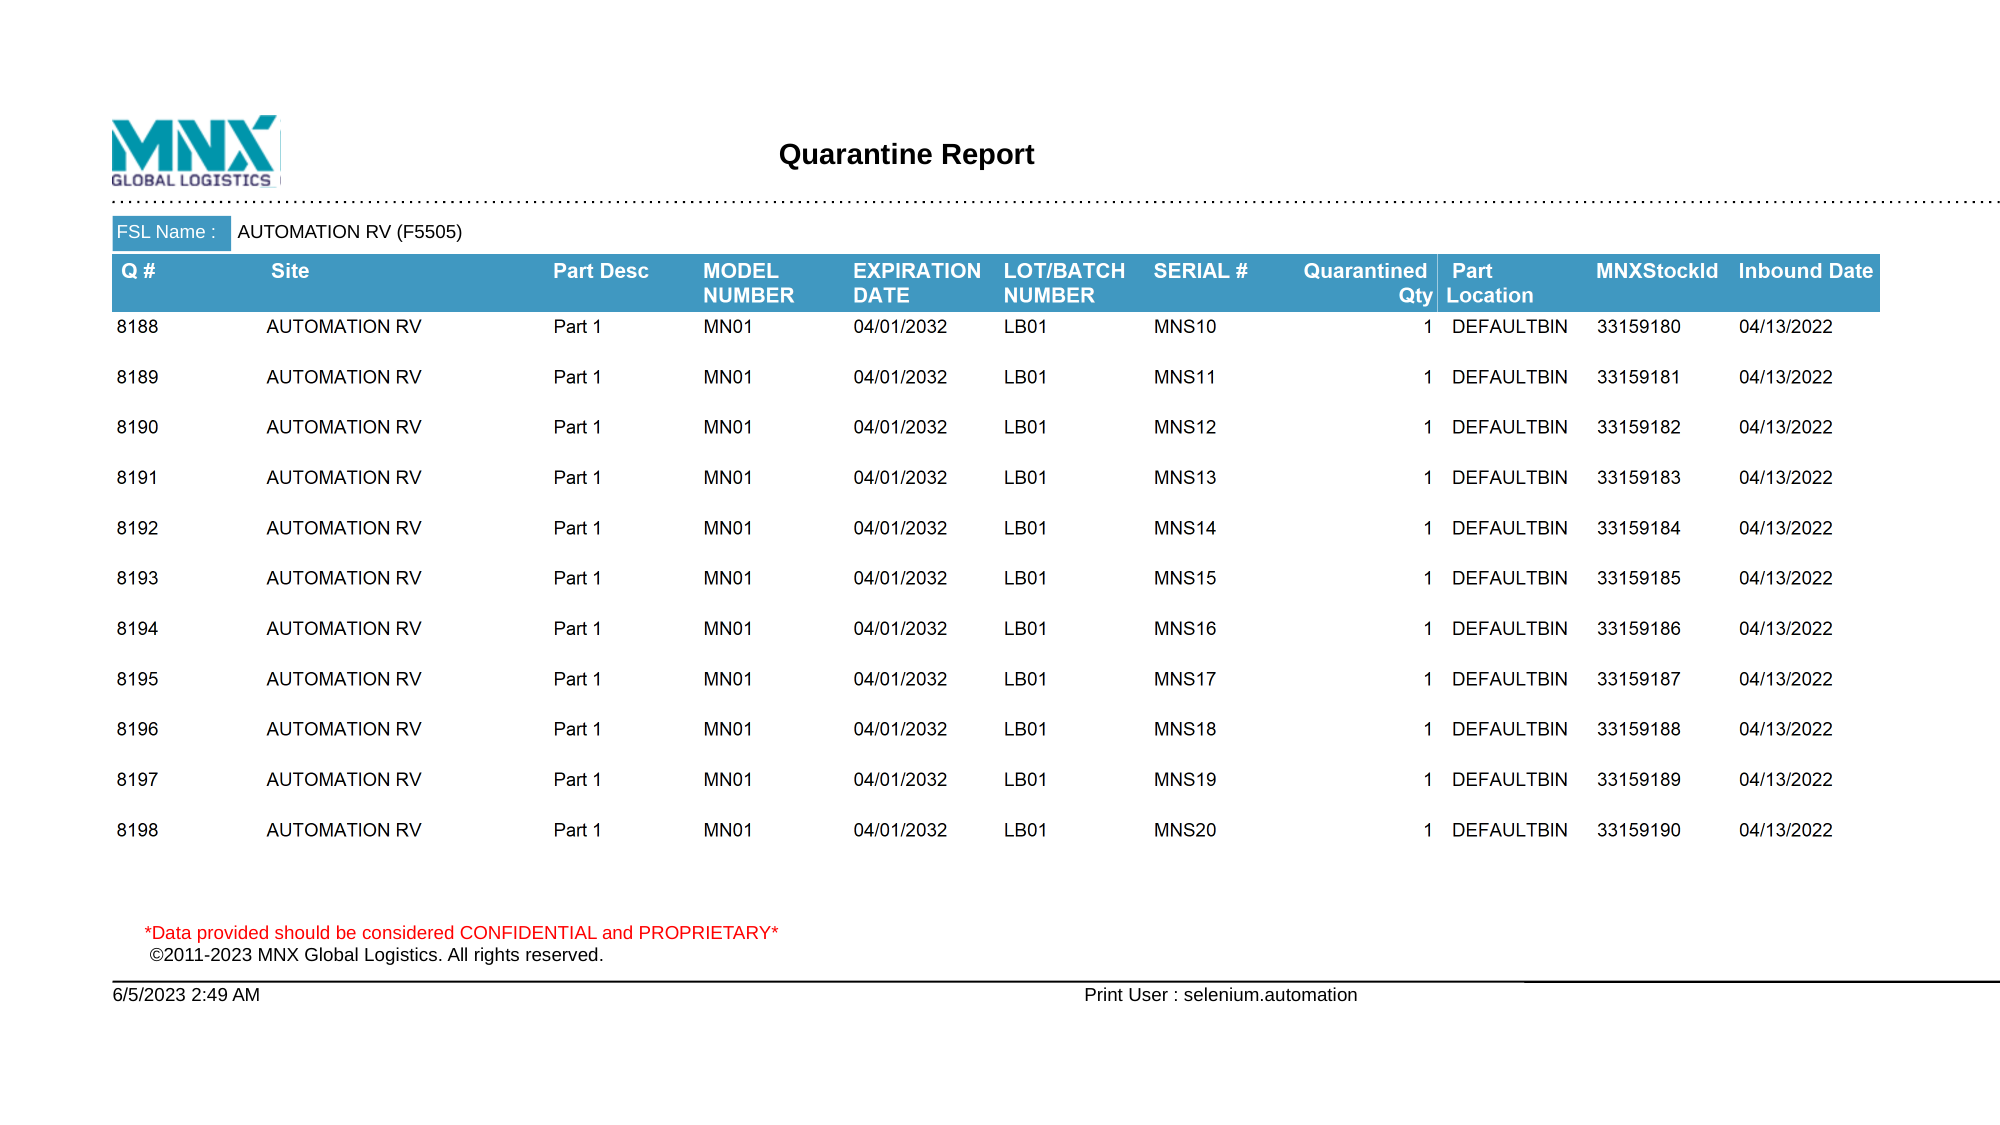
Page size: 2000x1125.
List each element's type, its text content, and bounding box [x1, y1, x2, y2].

text_box Quarantine Report [562, 131, 1252, 173]
text_box AUTOMATION RV (F5505) [233, 215, 669, 251]
text_box FSL Name : [112, 215, 232, 252]
text_box Print User : selenium.automation [1055, 983, 1387, 1013]
text_box ©2011-2023 MNX Global Logistics. All rights reserved. [144, 942, 1158, 964]
picture [112, 115, 323, 188]
text_box 6/5/2023 2:49 AM [112, 983, 343, 1013]
picture [112, 254, 1880, 866]
text_box *Data provided should be considered CONFIDENTIAL and PROPRIETARY* [144, 920, 1158, 942]
